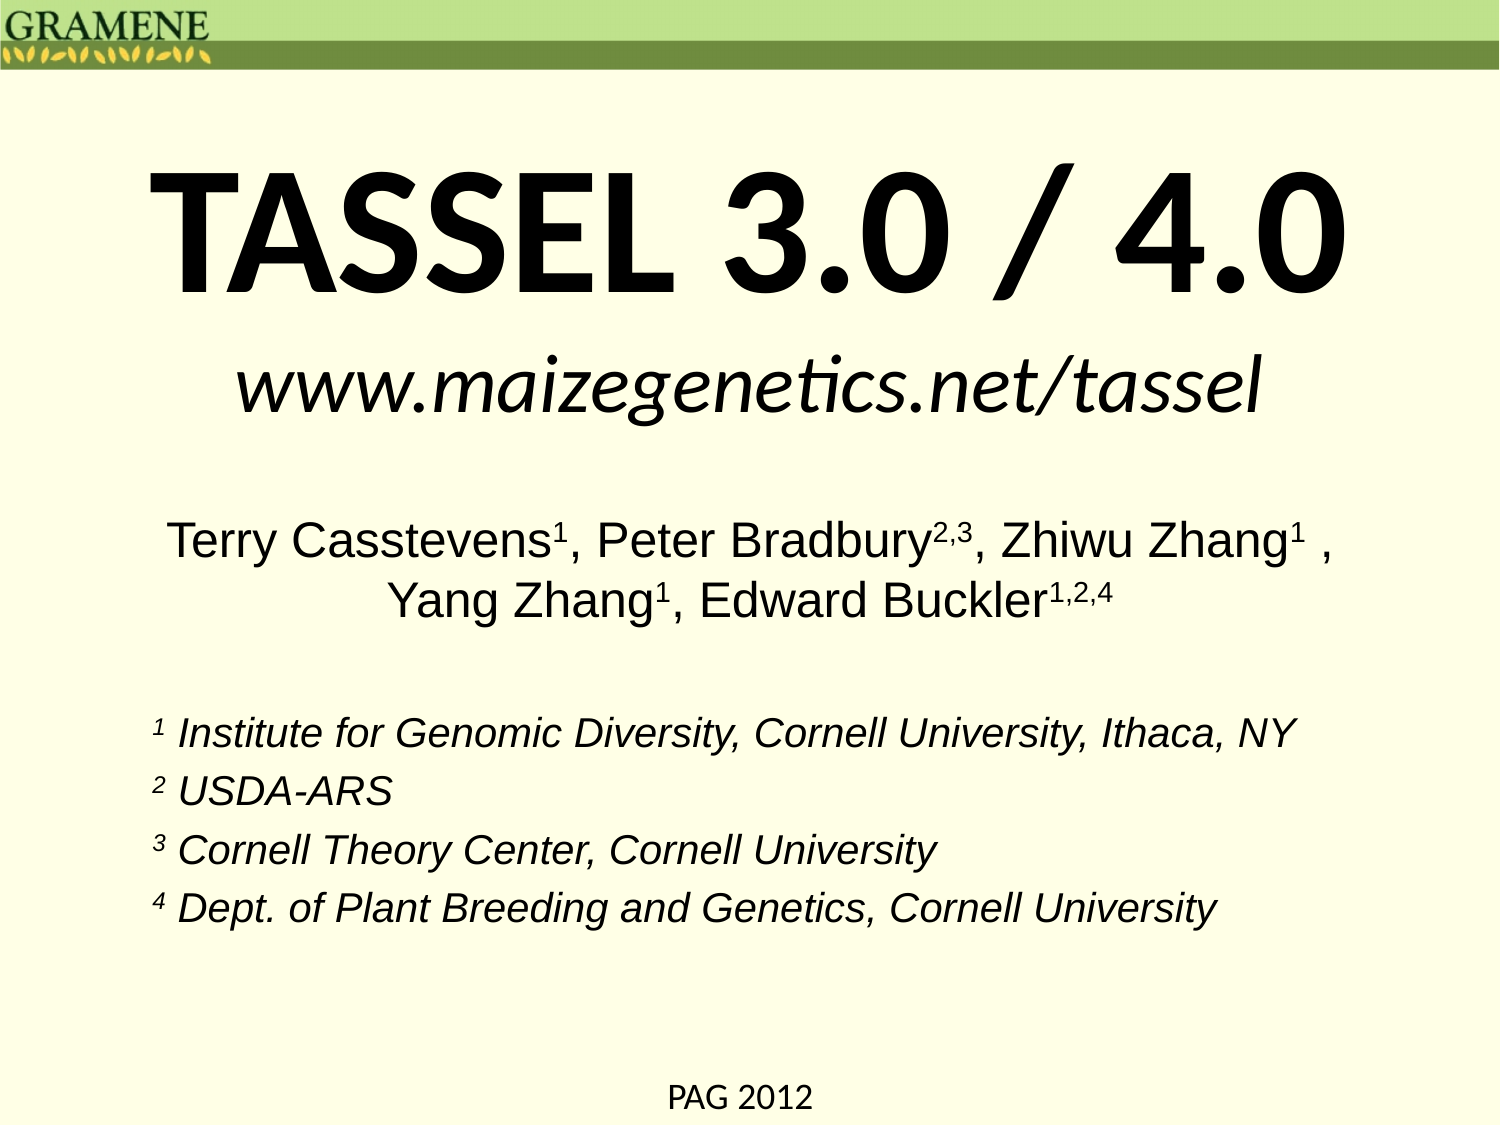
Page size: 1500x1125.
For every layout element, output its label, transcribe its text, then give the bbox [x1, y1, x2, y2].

picture [0, 0, 1500, 70]
title TASSEL 3.0 / 4.0 www.maizegenetics.net/tassel [112, 174, 1388, 363]
subtitle Terry Casstevens1, Peter Bradbury2,3, Zhiwu Zhang1 , Yang Zhang1, Edward Buckler1,2,4 1 Institute for Genomic Diversity, Cornell University, Ithaca, NY 2 USDA-ARS 3 Cornell Theory Center, Cornell University 4 Dept. of Plant Breeding and Genetics, Cornell University [137, 499, 1363, 1026]
